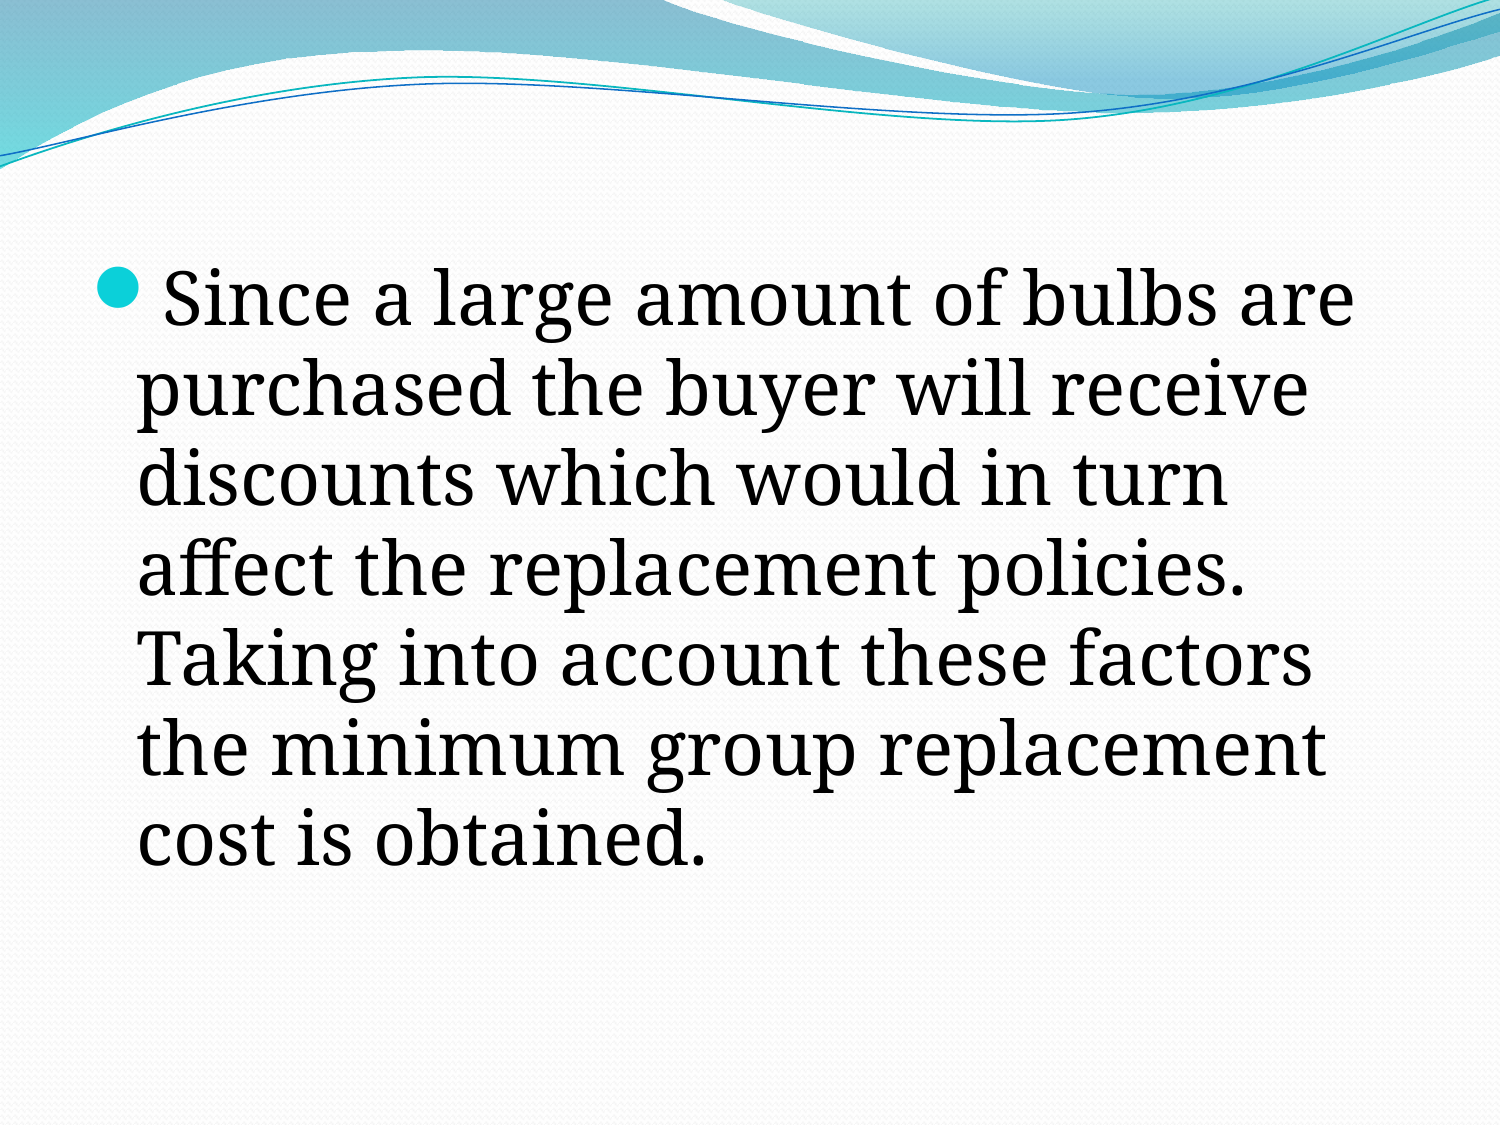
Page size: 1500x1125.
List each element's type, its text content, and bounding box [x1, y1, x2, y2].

title [75, 115, 1425, 303]
list Since a large amount of bulbs are purchased the buyer will receive discounts which would in turn affect the replacement policies. Taking into account these factors the minimum group replacement cost is obtained. [76, 243, 1427, 964]
